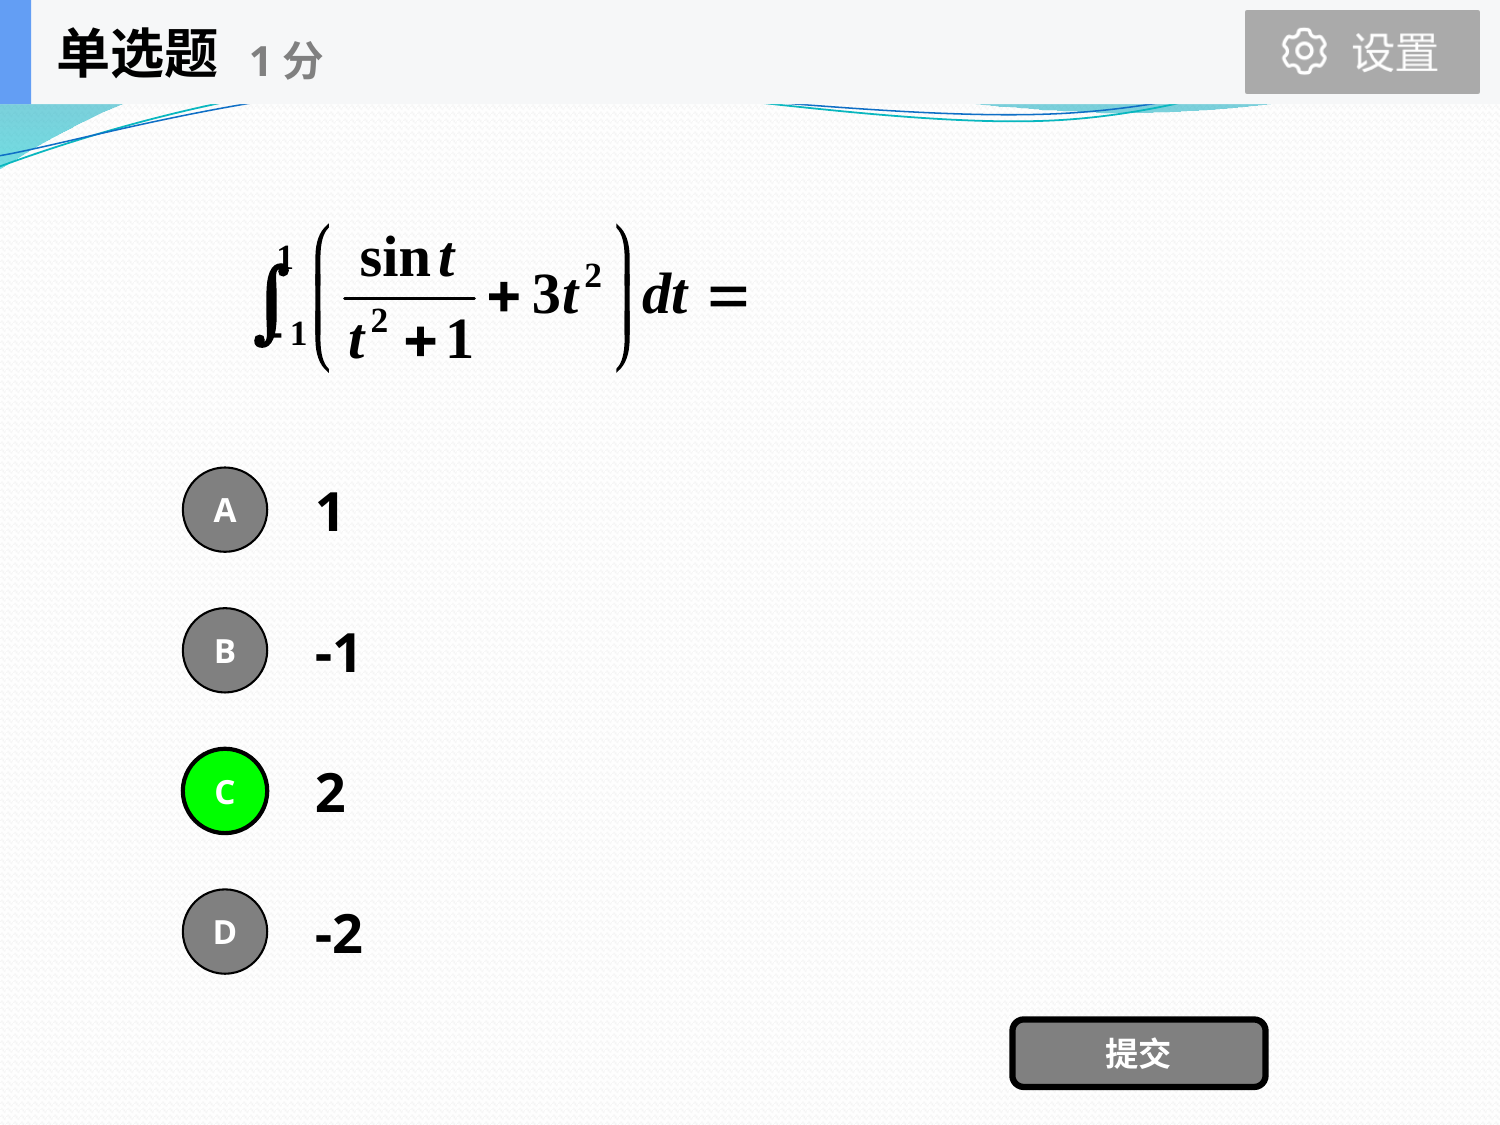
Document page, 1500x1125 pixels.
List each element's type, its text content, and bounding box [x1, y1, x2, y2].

text_box A [180, 465, 270, 554]
text_box -2 [299, 878, 1350, 985]
text_box -1 [299, 597, 1350, 703]
text_box 1 [299, 456, 1350, 563]
text_box 2 [299, 738, 1350, 844]
picture [1245, 10, 1480, 94]
text_box B [180, 606, 270, 695]
text_box D [180, 887, 270, 976]
text_box 提交 [1010, 1017, 1268, 1090]
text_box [241, 219, 743, 377]
text_box C [180, 746, 270, 836]
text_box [0, 0, 1500, 105]
